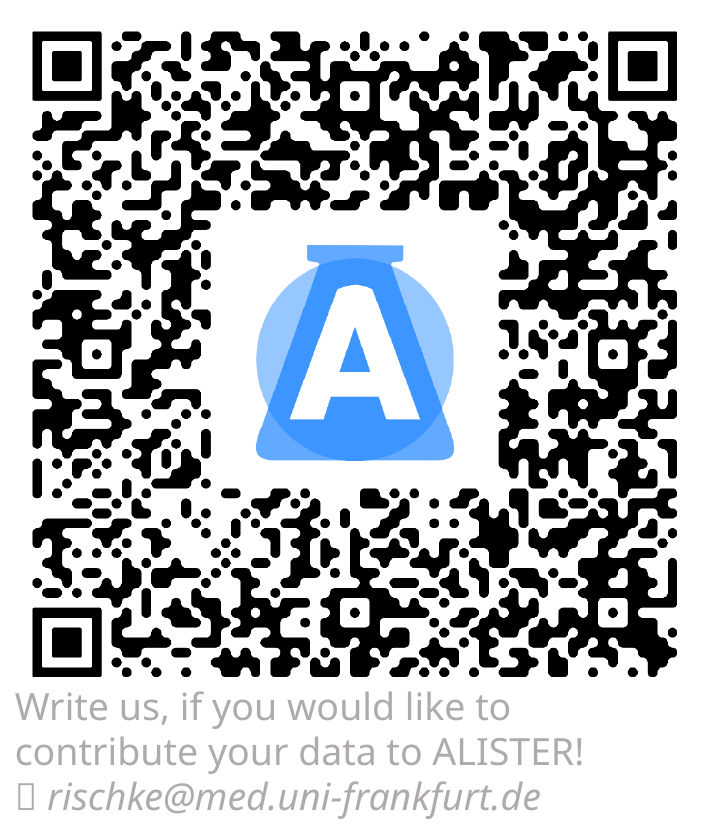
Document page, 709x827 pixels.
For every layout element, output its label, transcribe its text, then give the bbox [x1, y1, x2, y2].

text_box Write us, if you would like to contribute your data to ALISTER!  rischke@med.uni-frankfurt.de [0, 709, 709, 826]
picture [0, 0, 709, 709]
